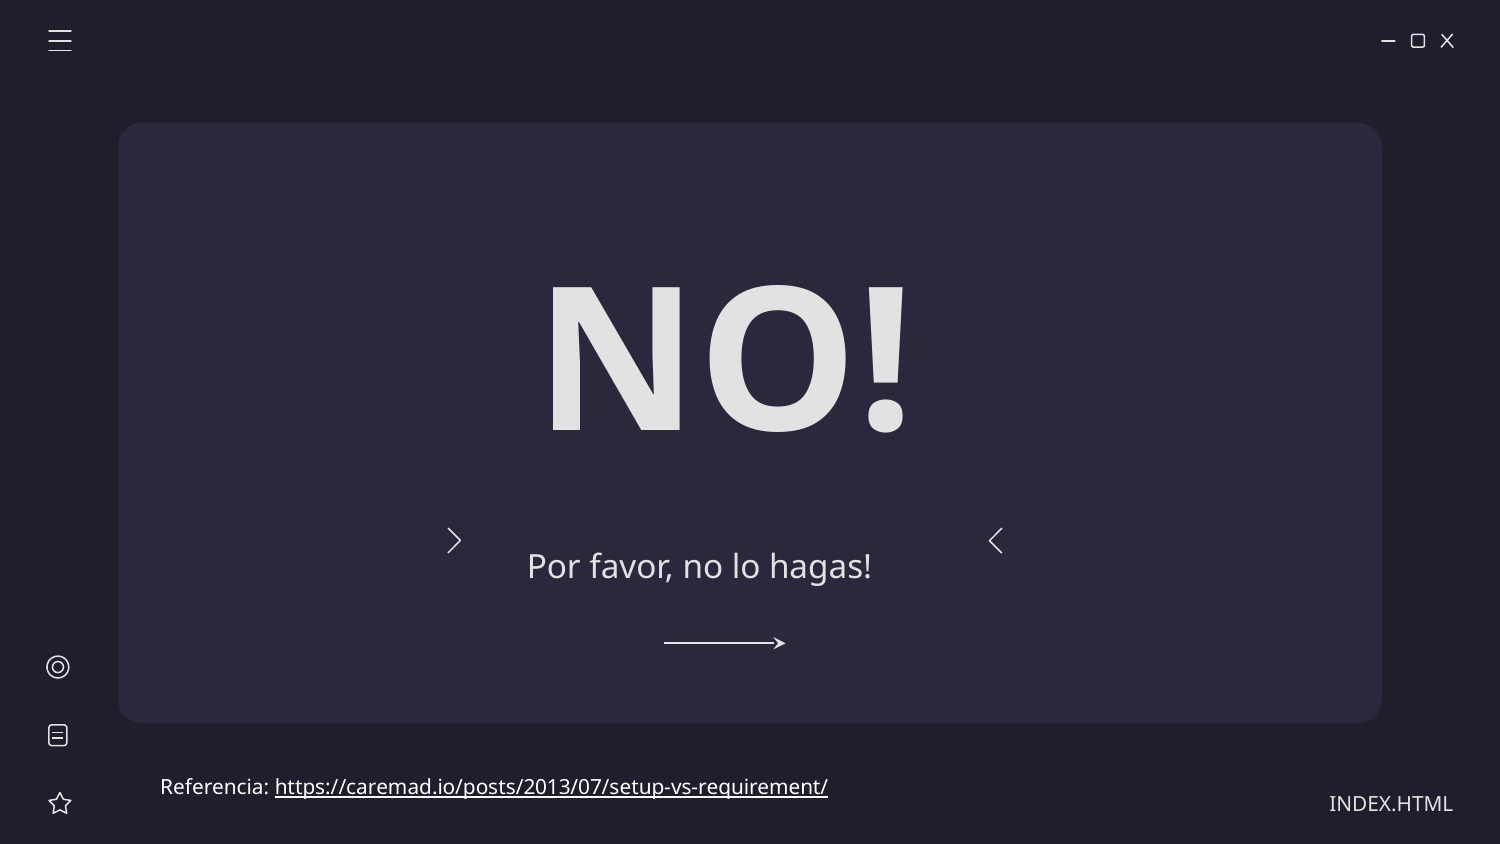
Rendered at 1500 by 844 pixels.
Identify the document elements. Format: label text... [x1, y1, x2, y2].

subtitle INDEX.HTML [1278, 780, 1453, 826]
subtitle Por favor, no lo hagas! [460, 516, 940, 615]
text_box [447, 528, 461, 553]
text_box Referencia: https://caremad.io/posts/2013/07/setup-vs-requirement/ [145, 759, 1338, 816]
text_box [48, 30, 72, 51]
text_box [46, 27, 74, 32]
title NO! [283, 228, 1167, 474]
text_box [989, 528, 1002, 554]
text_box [46, 655, 72, 814]
